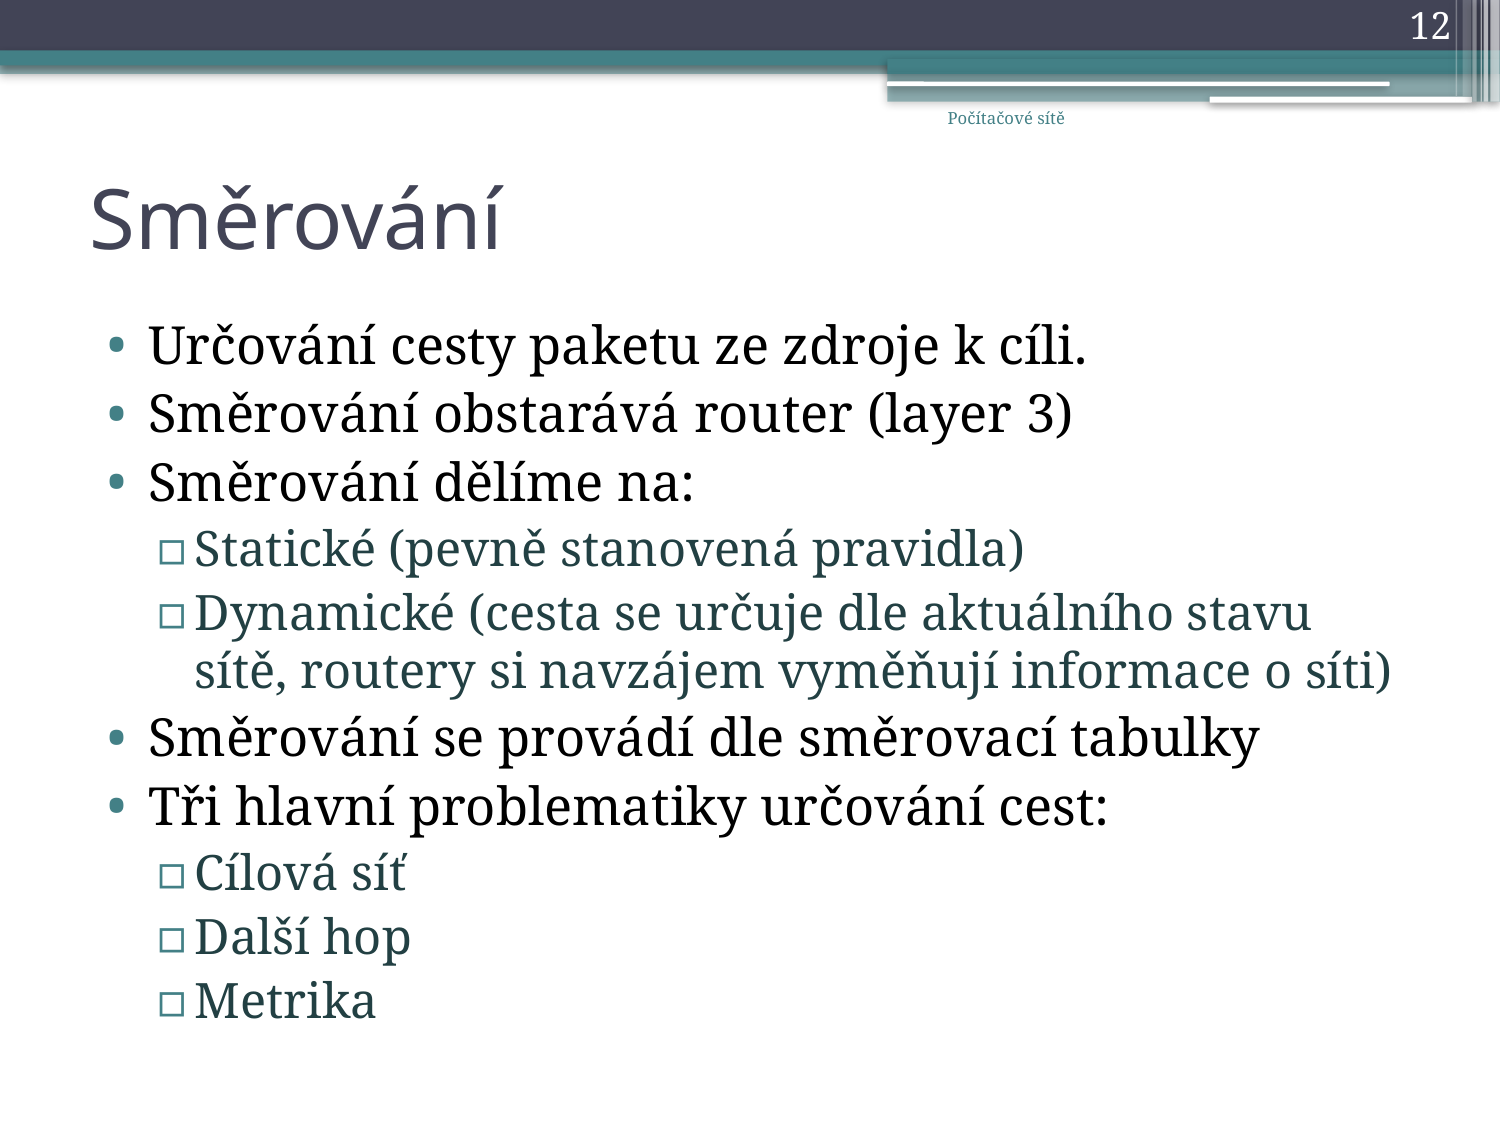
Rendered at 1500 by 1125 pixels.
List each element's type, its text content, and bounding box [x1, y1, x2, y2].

title Směrování [75, 140, 1425, 293]
slide_number 12 [1341, 0, 1466, 61]
list Určování cesty paketu ze zdroje k cíli. Směrování obstarává router (layer 3) Směrování dělíme na: Statické (pevně stanovená pravidla) Dynamické (cesta se určuje dle aktuálního stavu sítě, routery si navzájem vyměňují informace o síti) Směrování se provádí dle směrovací tabulky Tři hlavní problematiky určování cest: Cílová síť Další hop Metrika [75, 304, 1425, 1079]
footer Počítačové sítě [862, 100, 1080, 176]
